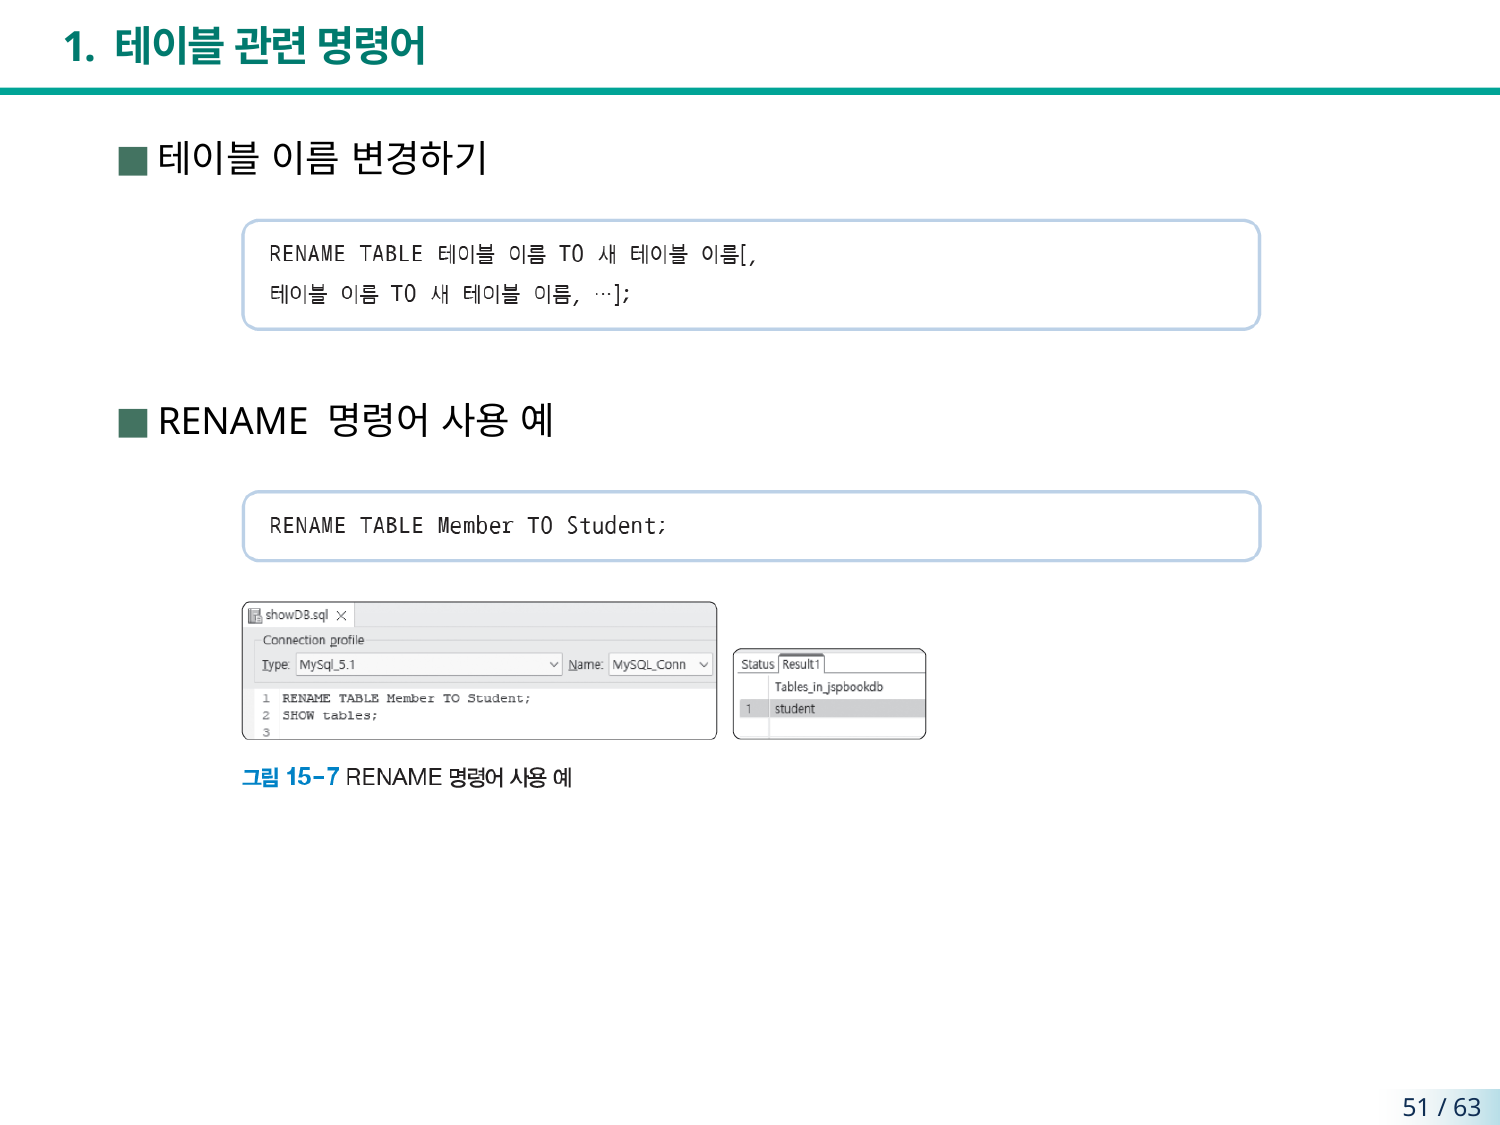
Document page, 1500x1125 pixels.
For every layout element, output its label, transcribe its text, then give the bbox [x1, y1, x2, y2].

picture [237, 215, 1263, 334]
picture [237, 487, 1263, 792]
title 1. 테이블 관련 명령어 [47, 5, 1325, 84]
list 테이블 이름 변경하기 RENAME 명령어 사용 예 [100, 127, 1459, 1050]
